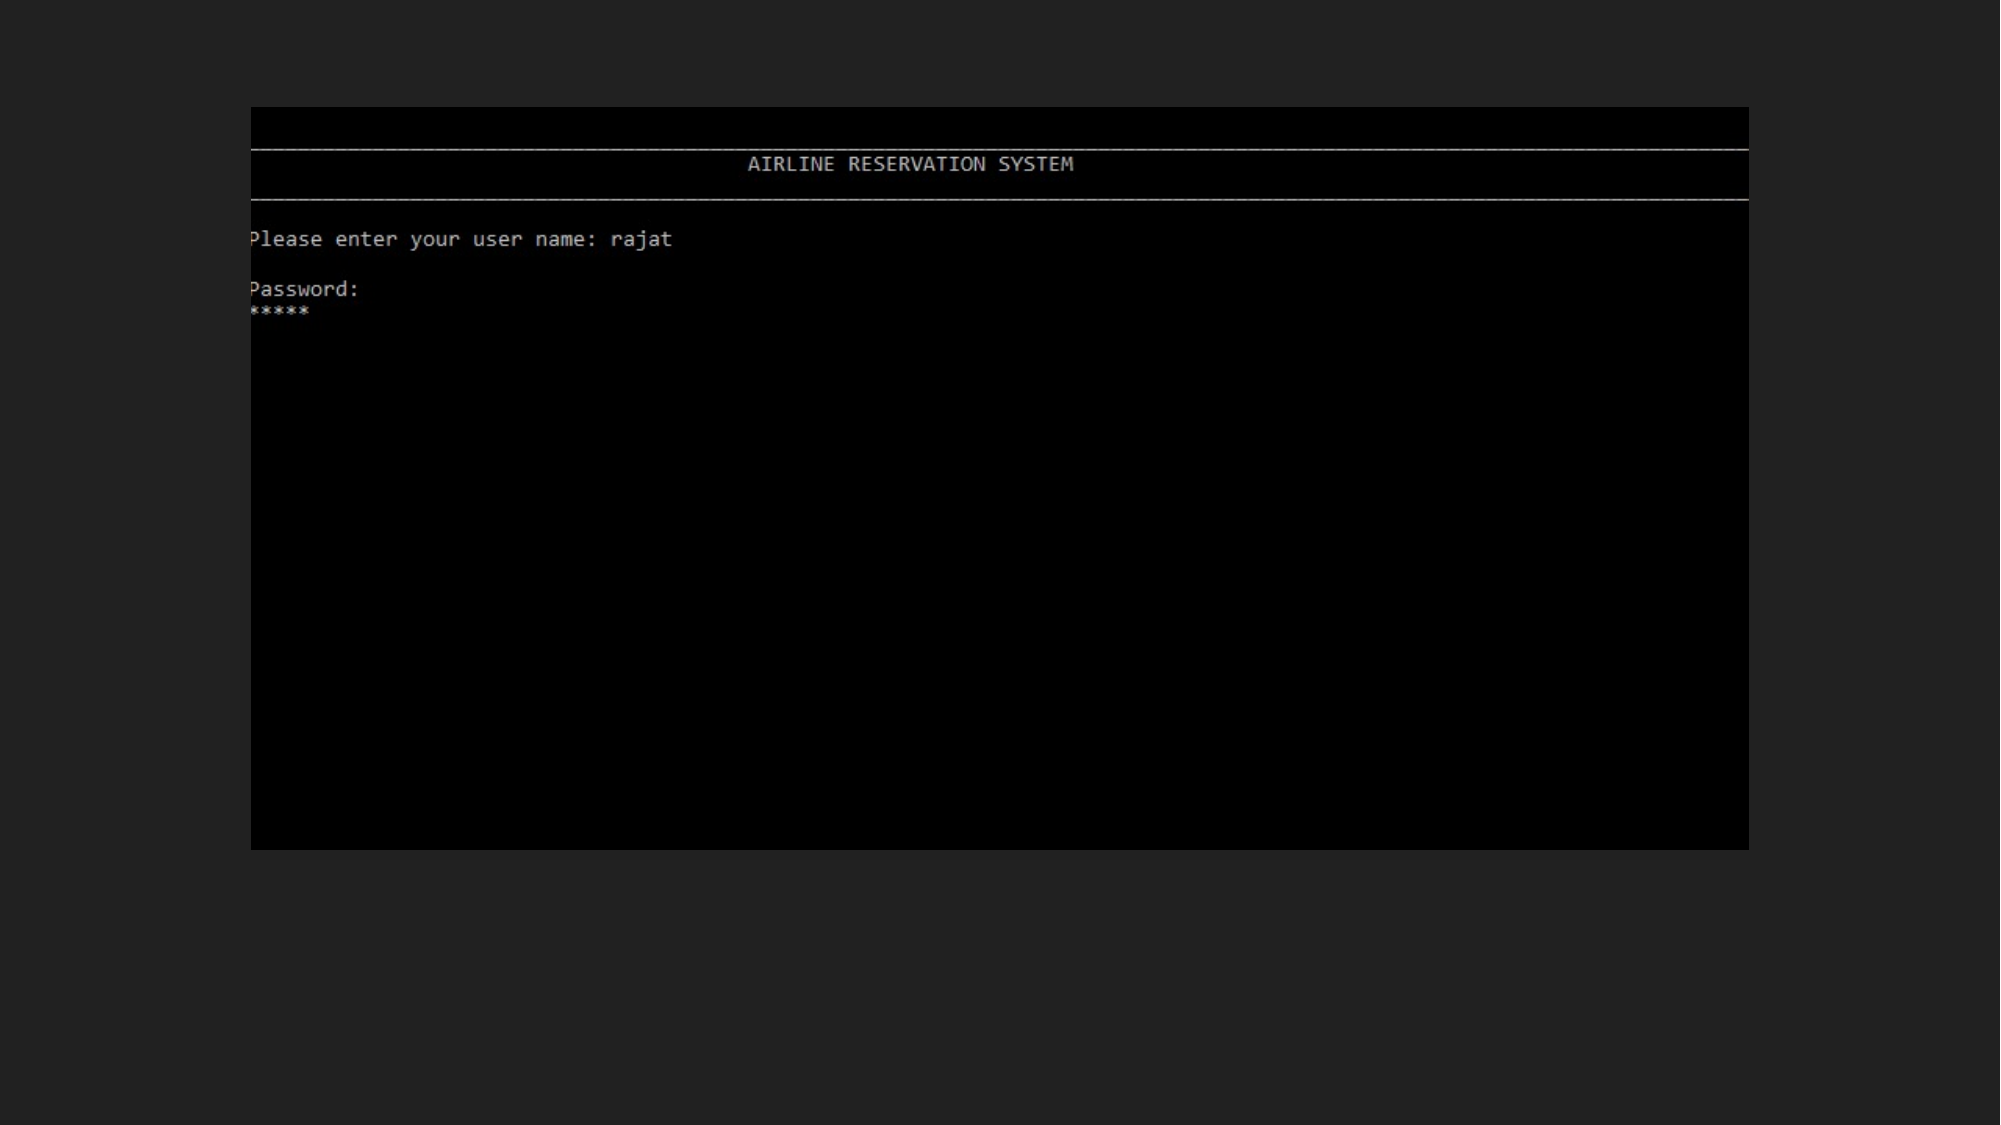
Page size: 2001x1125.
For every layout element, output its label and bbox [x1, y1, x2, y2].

picture [251, 107, 1749, 850]
